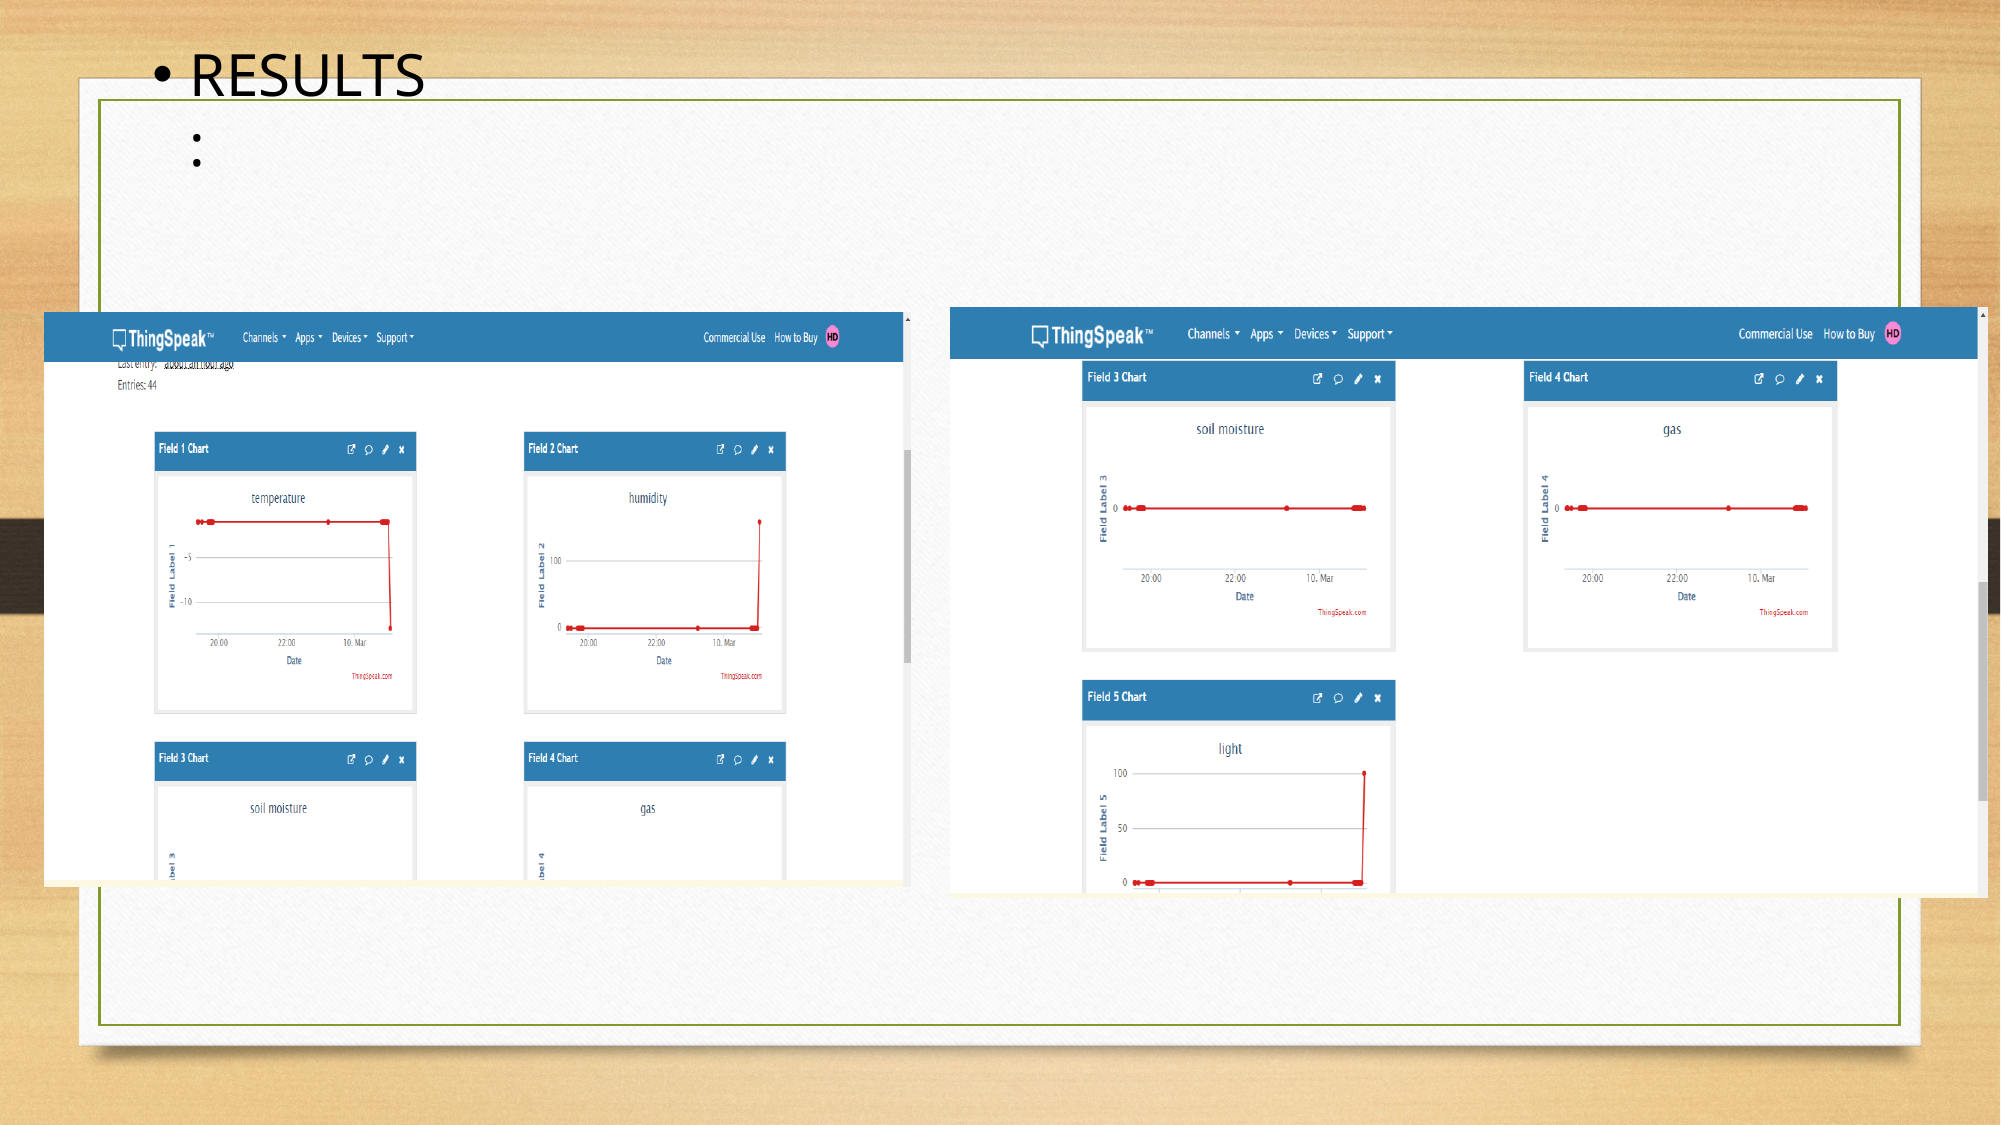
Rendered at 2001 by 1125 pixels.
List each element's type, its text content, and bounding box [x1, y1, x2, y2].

text_box RESULTS : [150, 36, 448, 178]
picture [0, 0, 2001, 1125]
